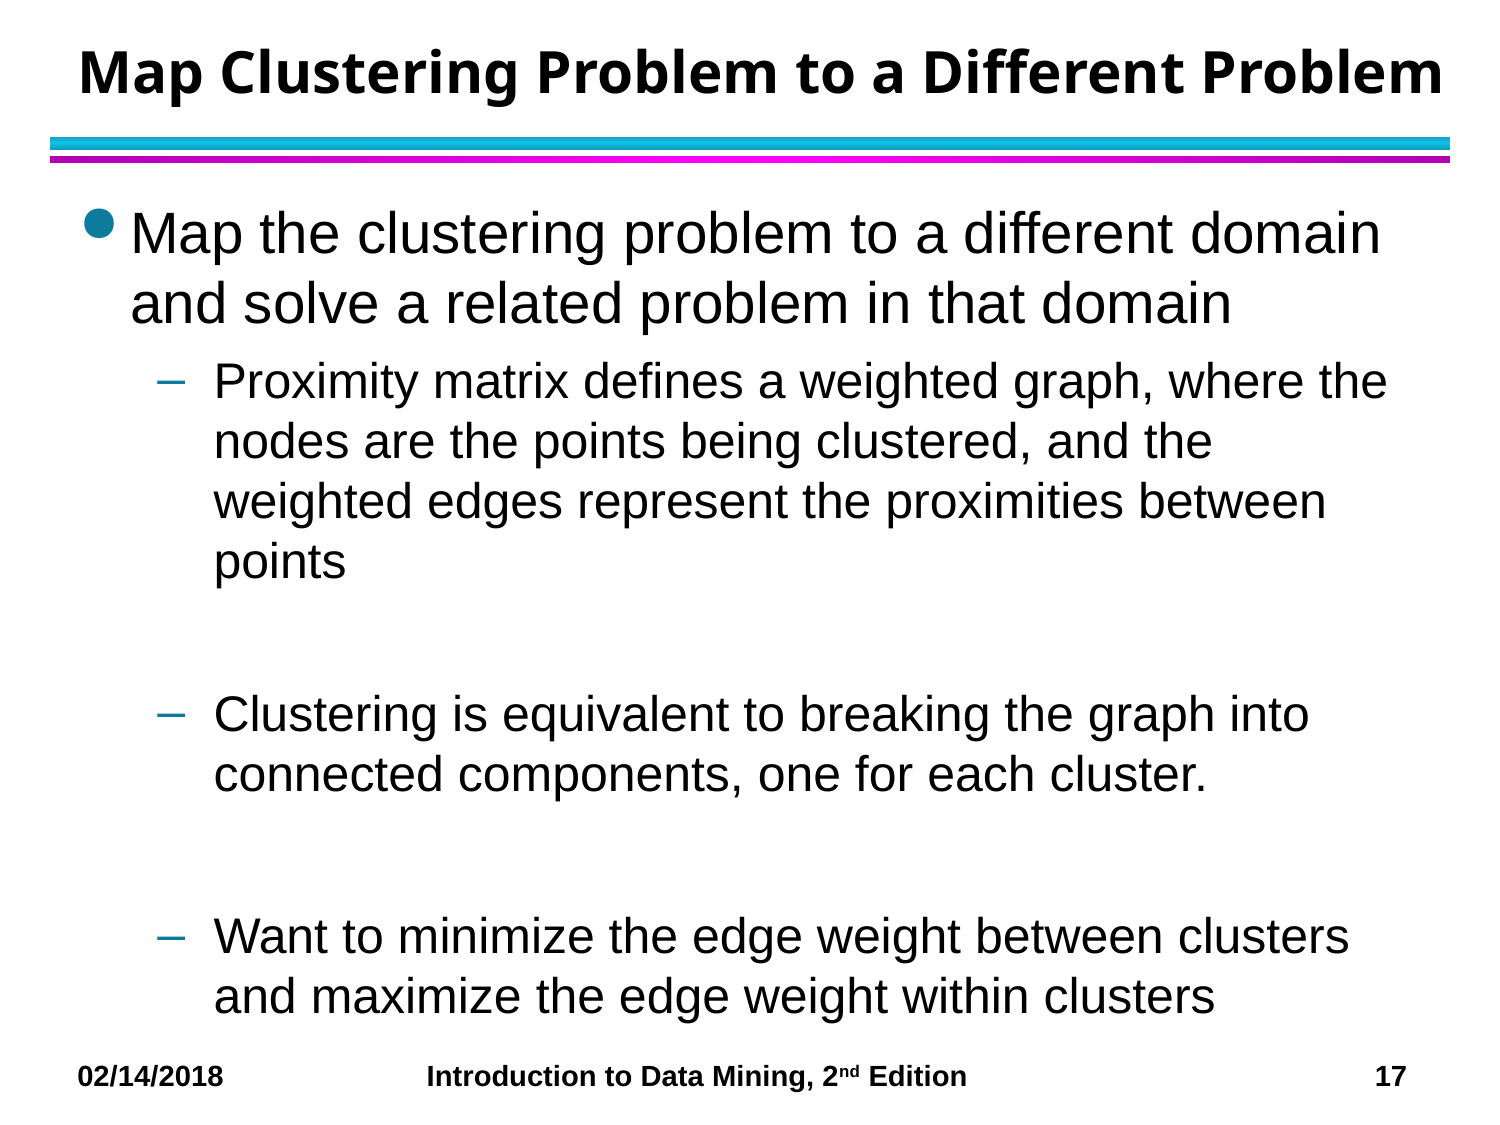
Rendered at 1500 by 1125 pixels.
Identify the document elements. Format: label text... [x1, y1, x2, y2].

list Map the clustering problem to a different domain and solve a related problem in that domain Proximity matrix defines a weighted graph, where the nodes are the points being clustered, and the weighted edges represent the proximities between points Clustering is equivalent to breaking the graph into connected components, one for each cluster. Want to minimize the edge weight between clusters and maximize the edge weight within clusters [67, 187, 1432, 1038]
title Map Clustering Problem to a Different Problem [62, 24, 1500, 113]
